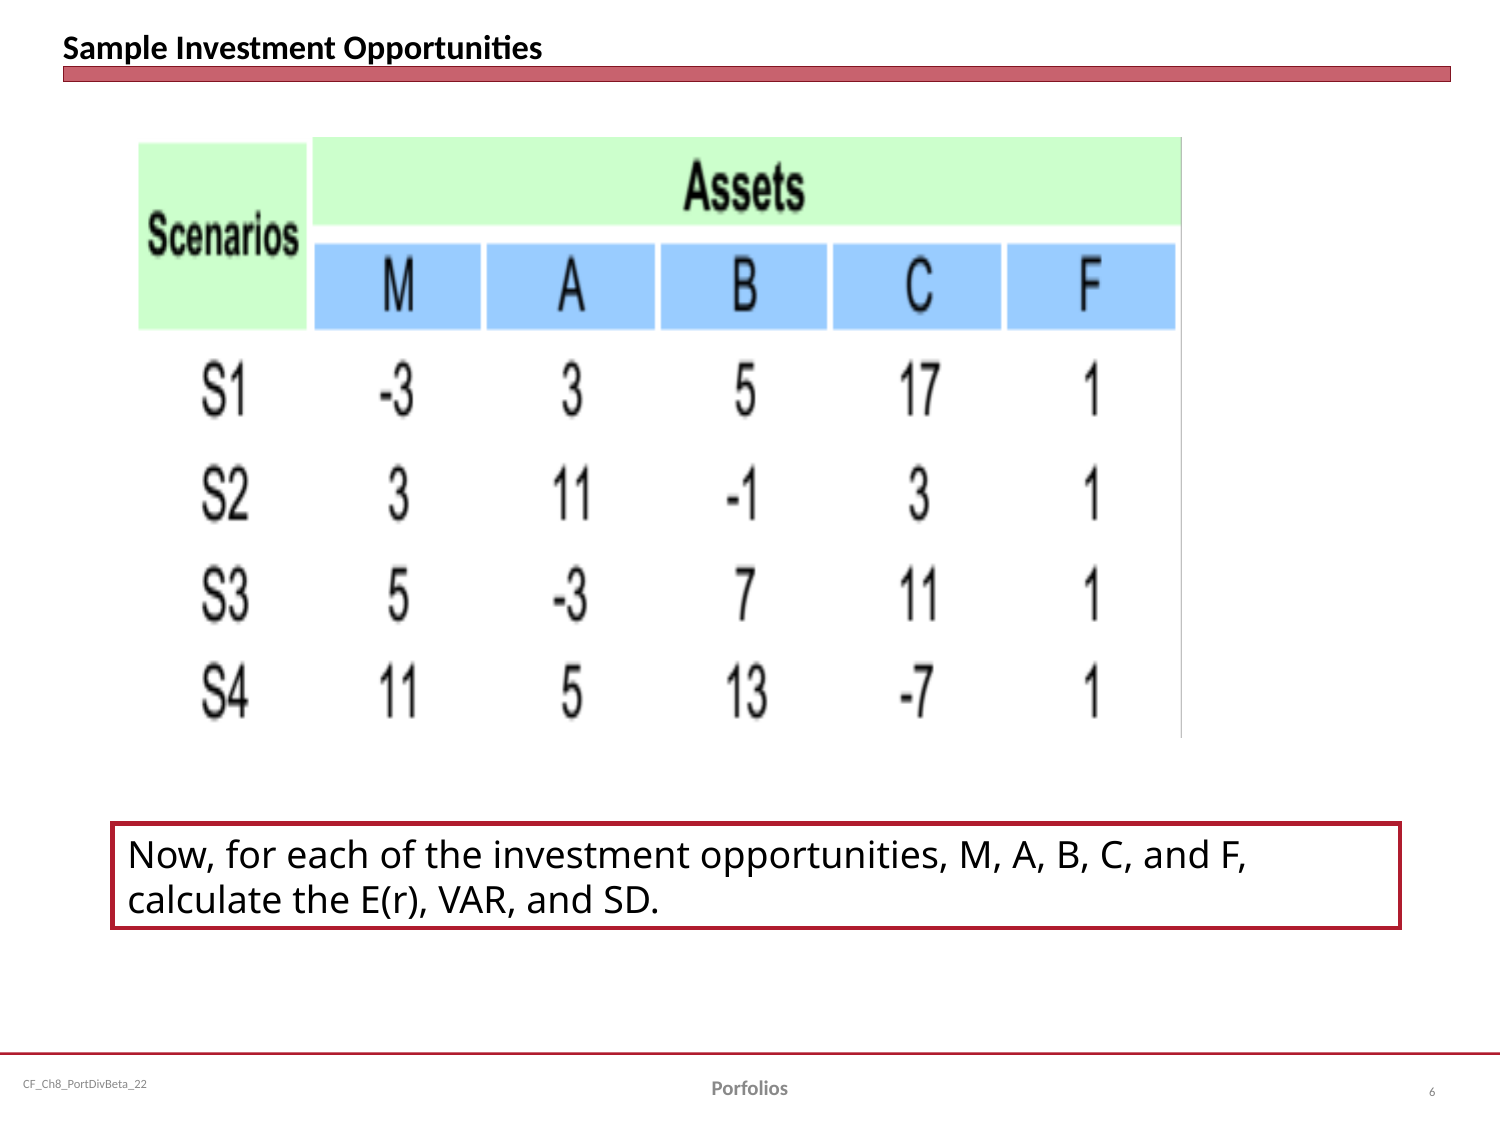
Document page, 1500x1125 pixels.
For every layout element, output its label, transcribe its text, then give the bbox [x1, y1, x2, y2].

text_box Now, for each of the investment opportunities, M, A, B, C, and F, calculate the E(r), VAR, and SD. [112, 823, 1400, 929]
slide_number 6 [1375, 1061, 1451, 1122]
title Sample Investment Opportunities [62, 6, 1451, 67]
footer Porfolios [512, 1056, 988, 1117]
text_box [137, 137, 1351, 738]
